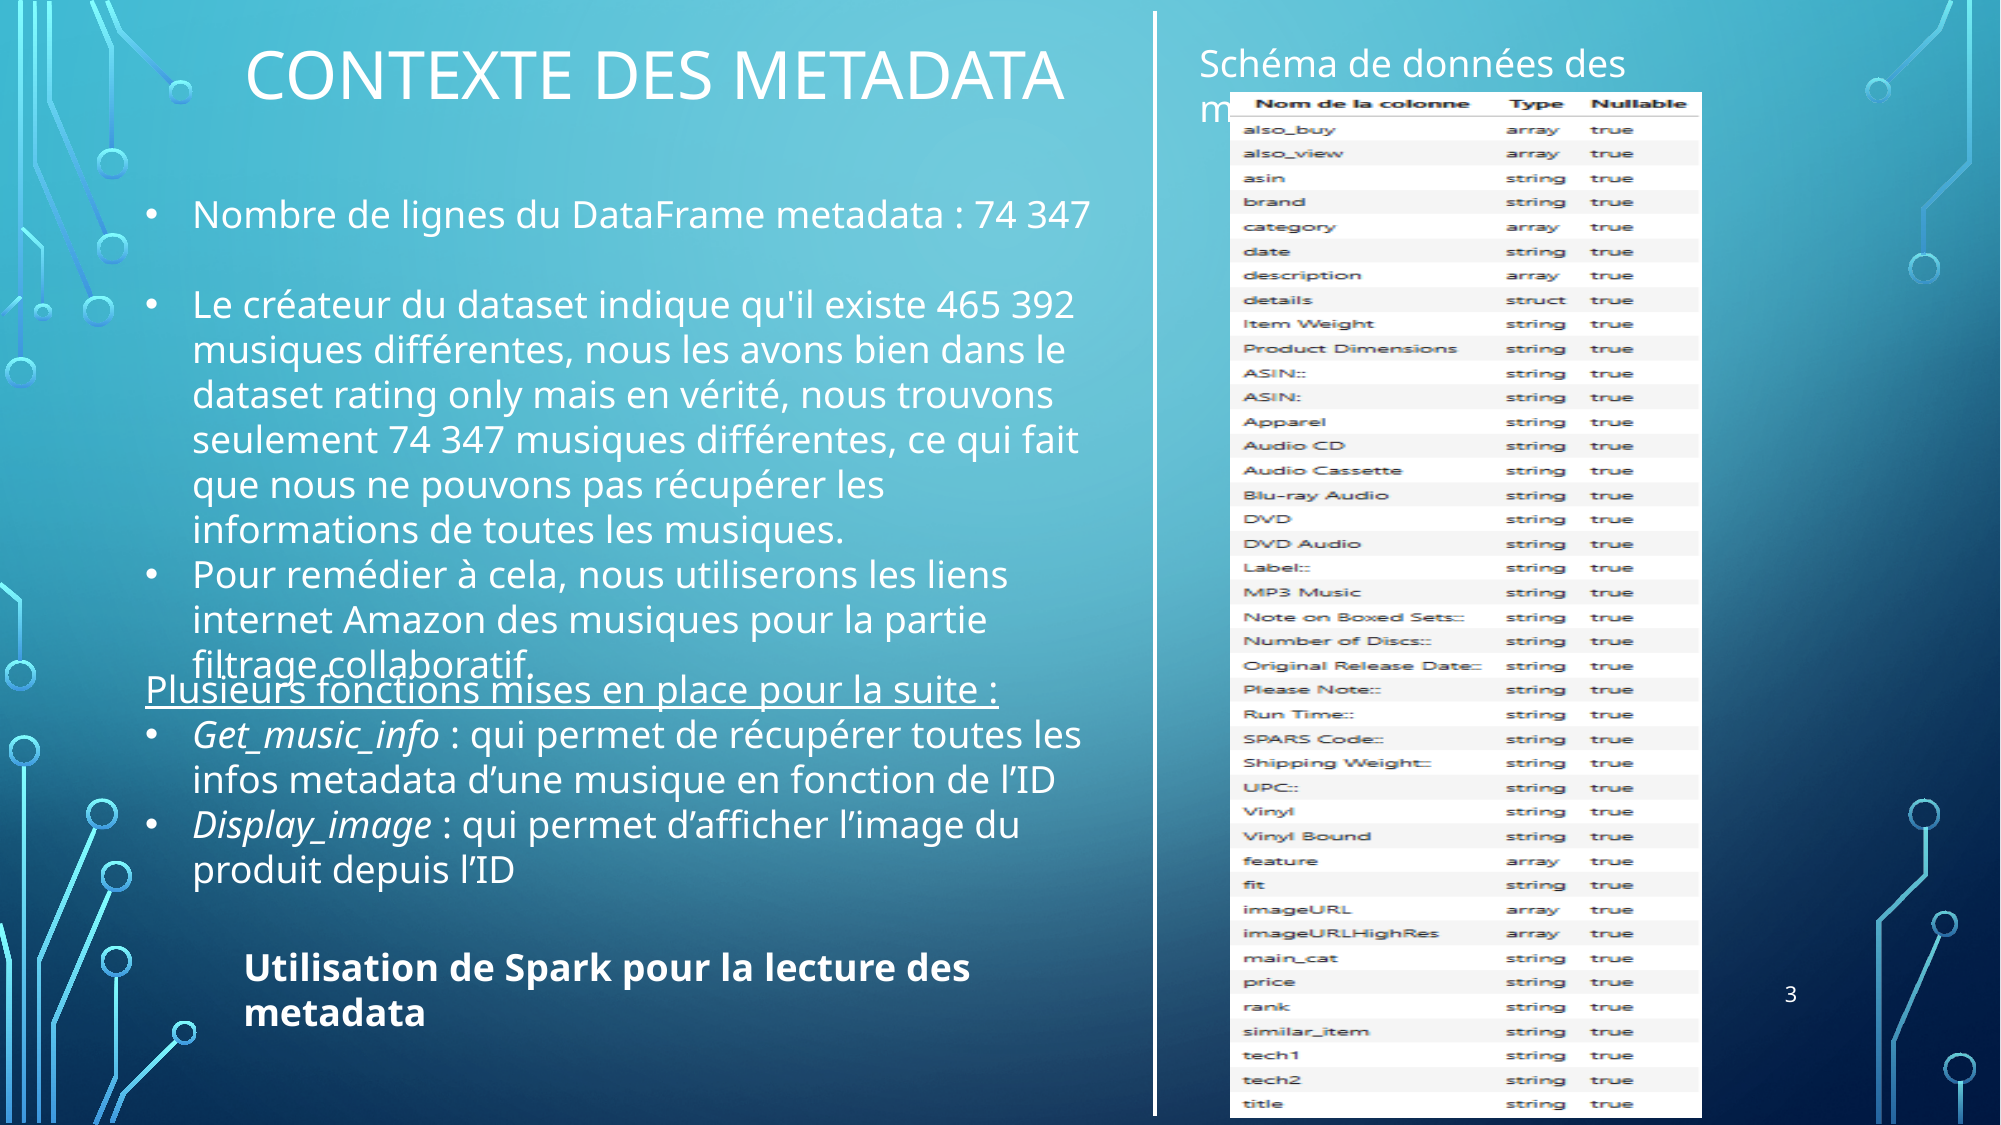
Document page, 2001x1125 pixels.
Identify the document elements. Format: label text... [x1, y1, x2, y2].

slide_number 3 [1702, 965, 1813, 1025]
text_box Utilisation de Spark pour la lecture des metadata [228, 936, 1019, 1042]
text_box Nombre de lignes du DataFrame metadata : 74 347 Le créateur du dataset indique qu'il existe 465 392 musiques différentes, nous les avons bien dans le dataset rating only mais en vérité, nous trouvons seulement 74 347 musiques différentes, ce qui fait que nous ne pouvons pas récupérer les informations de toutes les musiques. Pour remédier à cela, nous utiliserons les liens internet Amazon des musiques pour la partie filtrage collaboratif. [130, 183, 1133, 658]
title Contexte des metadata [154, 12, 1153, 235]
text_box Plusieurs fonctions mises en place pour la suite : Get_music_info : qui permet de récupérer toutes les infos metadata d’une musique en fonction de l’ID Display_image : qui permet d’afficher l’image du produit depuis l’ID [130, 658, 1133, 899]
picture [1229, 92, 1702, 1118]
text_box Schéma de données des metadatas [1184, 32, 1772, 137]
